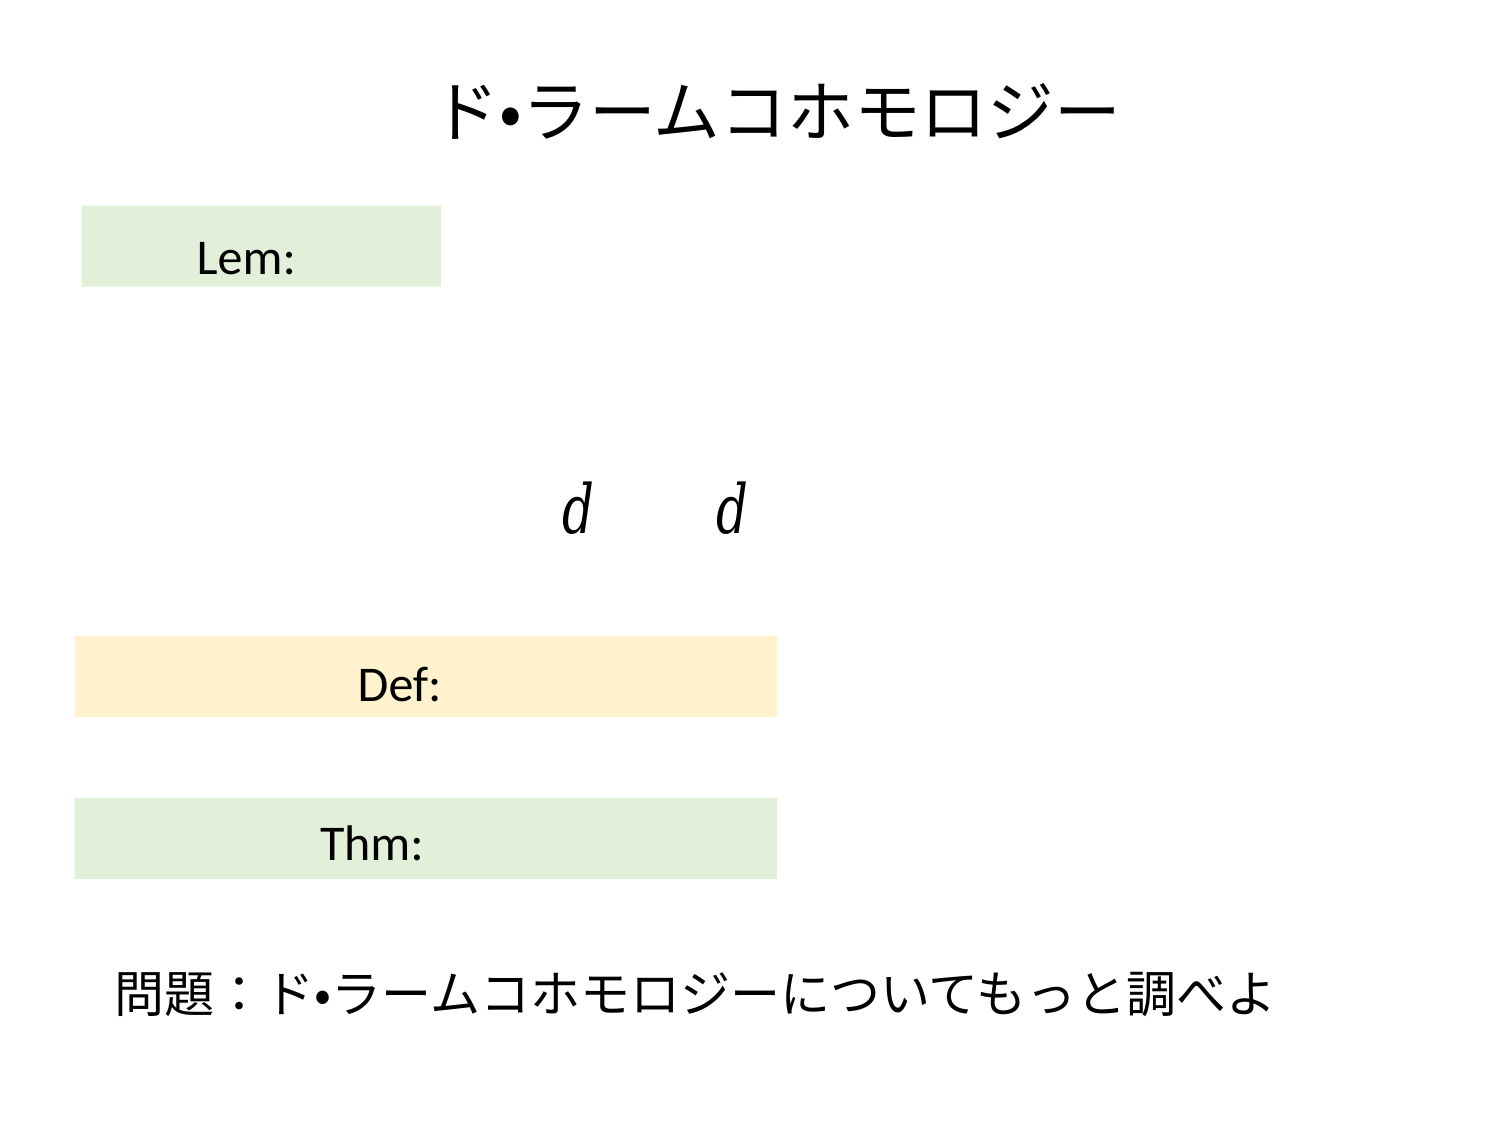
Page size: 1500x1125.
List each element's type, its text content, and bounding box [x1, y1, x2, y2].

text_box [74, 780, 778, 879]
text_box [81, 204, 442, 288]
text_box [341, 473, 984, 573]
text_box 問題：ド・ラームコホモロジーについてもっと調べよ [114, 932, 1277, 1023]
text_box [74, 620, 778, 717]
text_box ド・ラームコホモロジー [432, 29, 1122, 150]
